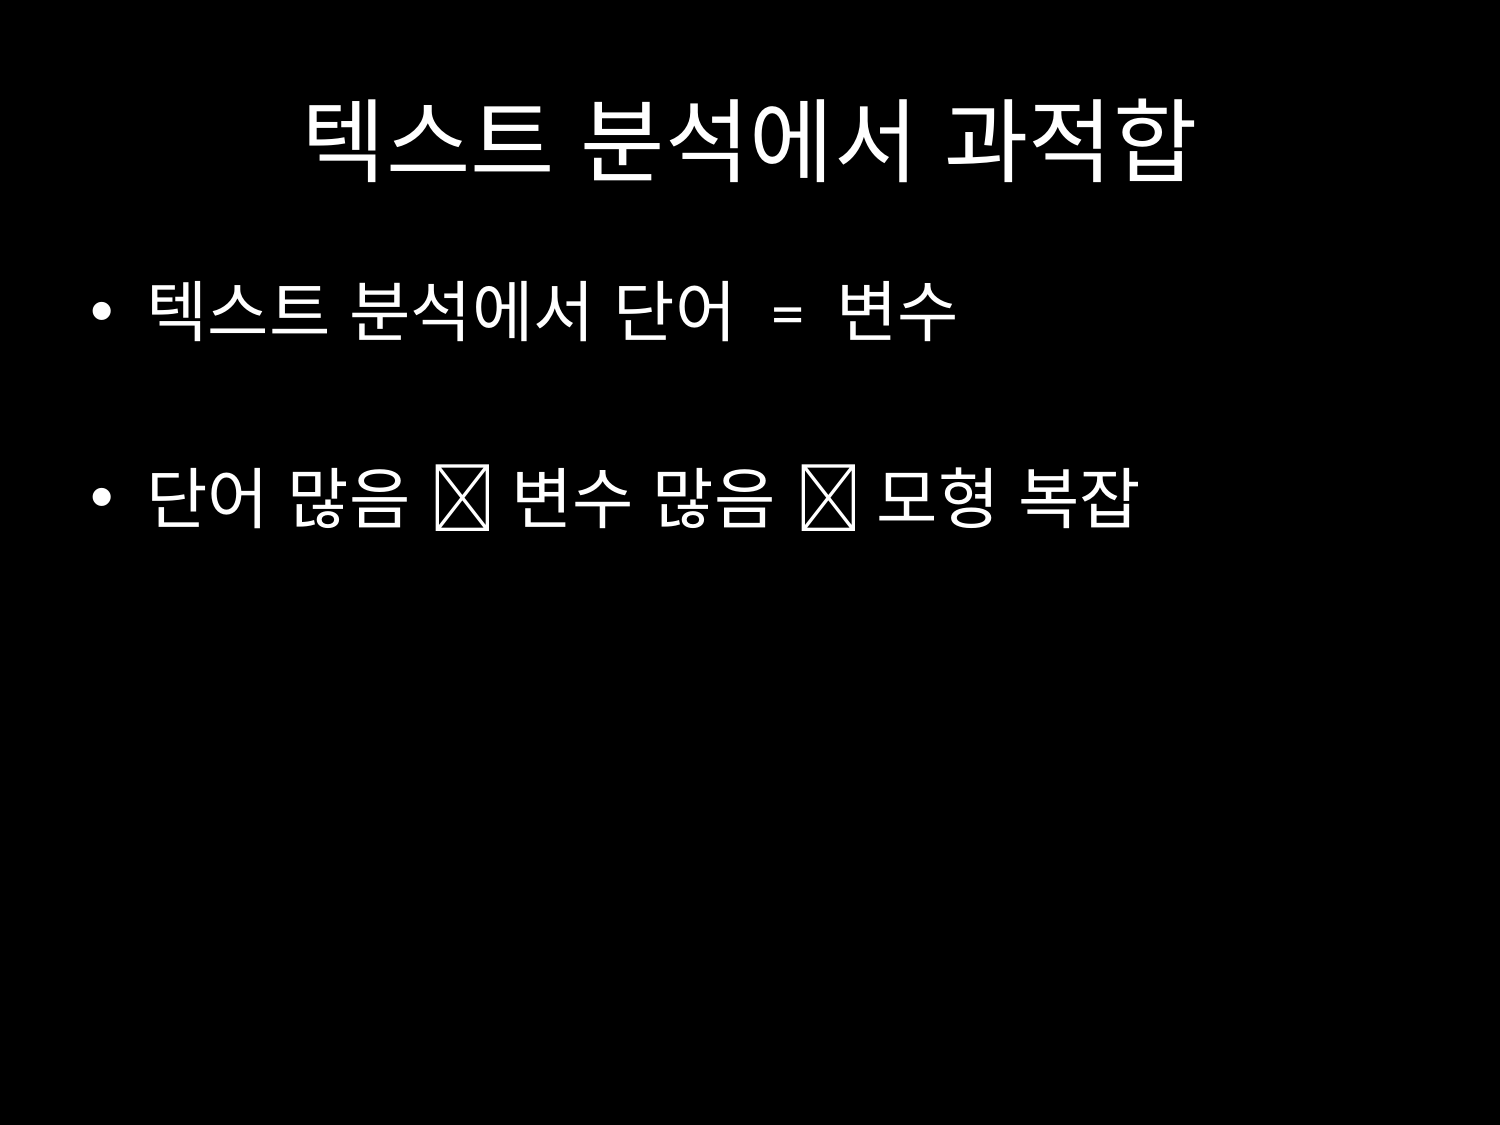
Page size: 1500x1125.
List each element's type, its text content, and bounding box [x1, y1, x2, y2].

list 텍스트 분석에서 단어 = 변수 단어 많음  변수 많음  모형 복잡 [75, 262, 1425, 1005]
title 텍스트 분석에서 과적합 [75, 45, 1425, 233]
